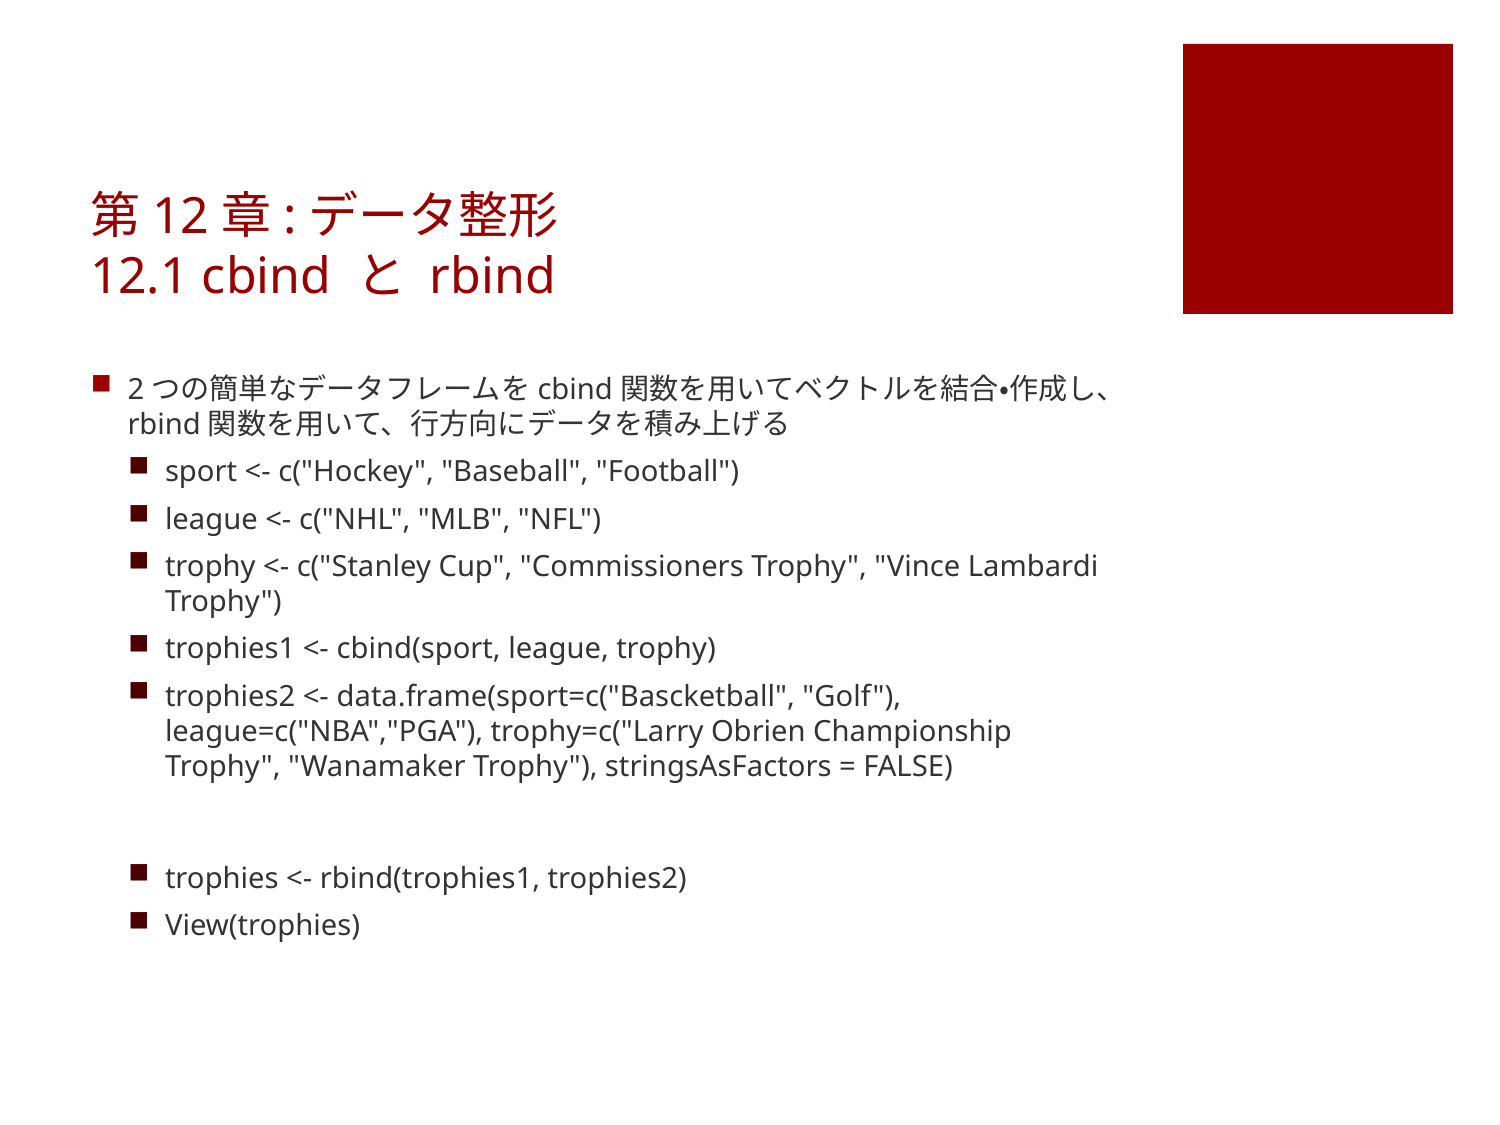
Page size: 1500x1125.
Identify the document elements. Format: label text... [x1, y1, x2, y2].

list 2つの簡単なデータフレームをcbind関数を用いてベクトルを結合・作成し、rbind関数を用いて、行方向にデータを積み上げる sport <- c("Hockey", "Baseball", "Football") league <- c("NHL", "MLB", "NFL") trophy <- c("Stanley Cup", "Commissioners Trophy", "Vince Lambardi Trophy") trophies1 <- cbind(sport, league, trophy) trophies2 <- data.frame(sport=c("Bascketball", "Golf"), league=c("NBA","PGA"), trophy=c("Larry Obrien Championship Trophy", "Wanamaker Trophy"), stringsAsFactors = FALSE) trophies <- rbind(trophies1, trophies2) View(trophies) [75, 362, 1143, 1005]
title 第12章:データ整形 12.1 cbind と rbind [75, 149, 1143, 338]
